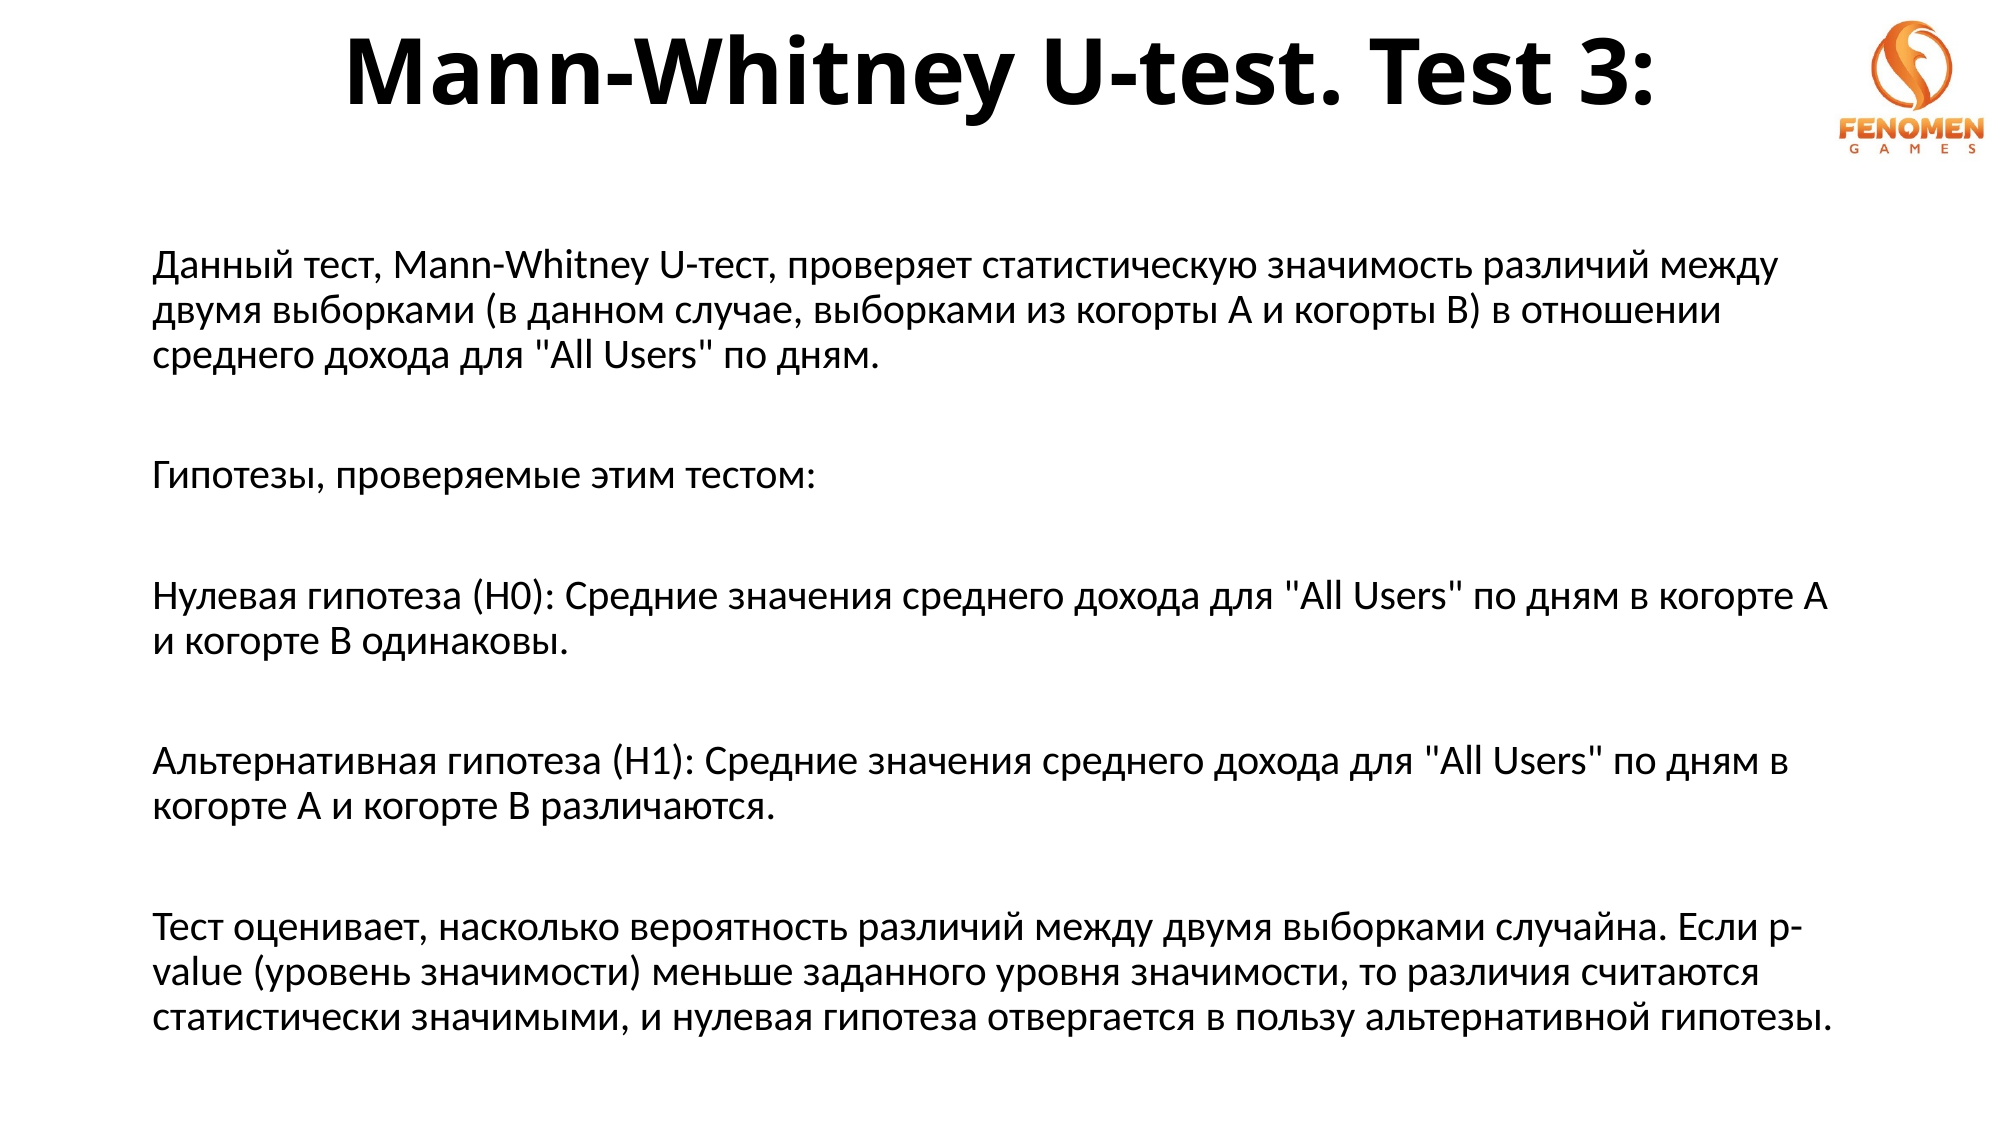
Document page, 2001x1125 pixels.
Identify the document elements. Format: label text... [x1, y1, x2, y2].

picture [1816, 0, 2000, 171]
list Данный тест, Mann-Whitney U-тест, проверяет статистическую значимость различий между двумя выборками (в данном случае, выборками из когорты A и когорты B) в отношении среднего дохода для "All Users" по дням. Гипотезы, проверяемые этим тестом: Нулевая гипотеза (H0): Средние значения среднего дохода для "All Users" по дням в когорте A и когорте B одинаковы. Альтернативная гипотеза (H1): Средние значения среднего дохода для "All Users" по дням в когорте A и когорте B различаются. Тест оценивает, насколько вероятность различий между двумя выборками случайна. Если p-value (уровень значимости) меньше заданного уровня значимости, то различия считаются статистически значимыми, и нулевая гипотеза отвергается в пользу альтернативной гипотезы. [137, 234, 1863, 1086]
title Mann-Whitney U-test. Test 3: [137, 4, 1816, 146]
